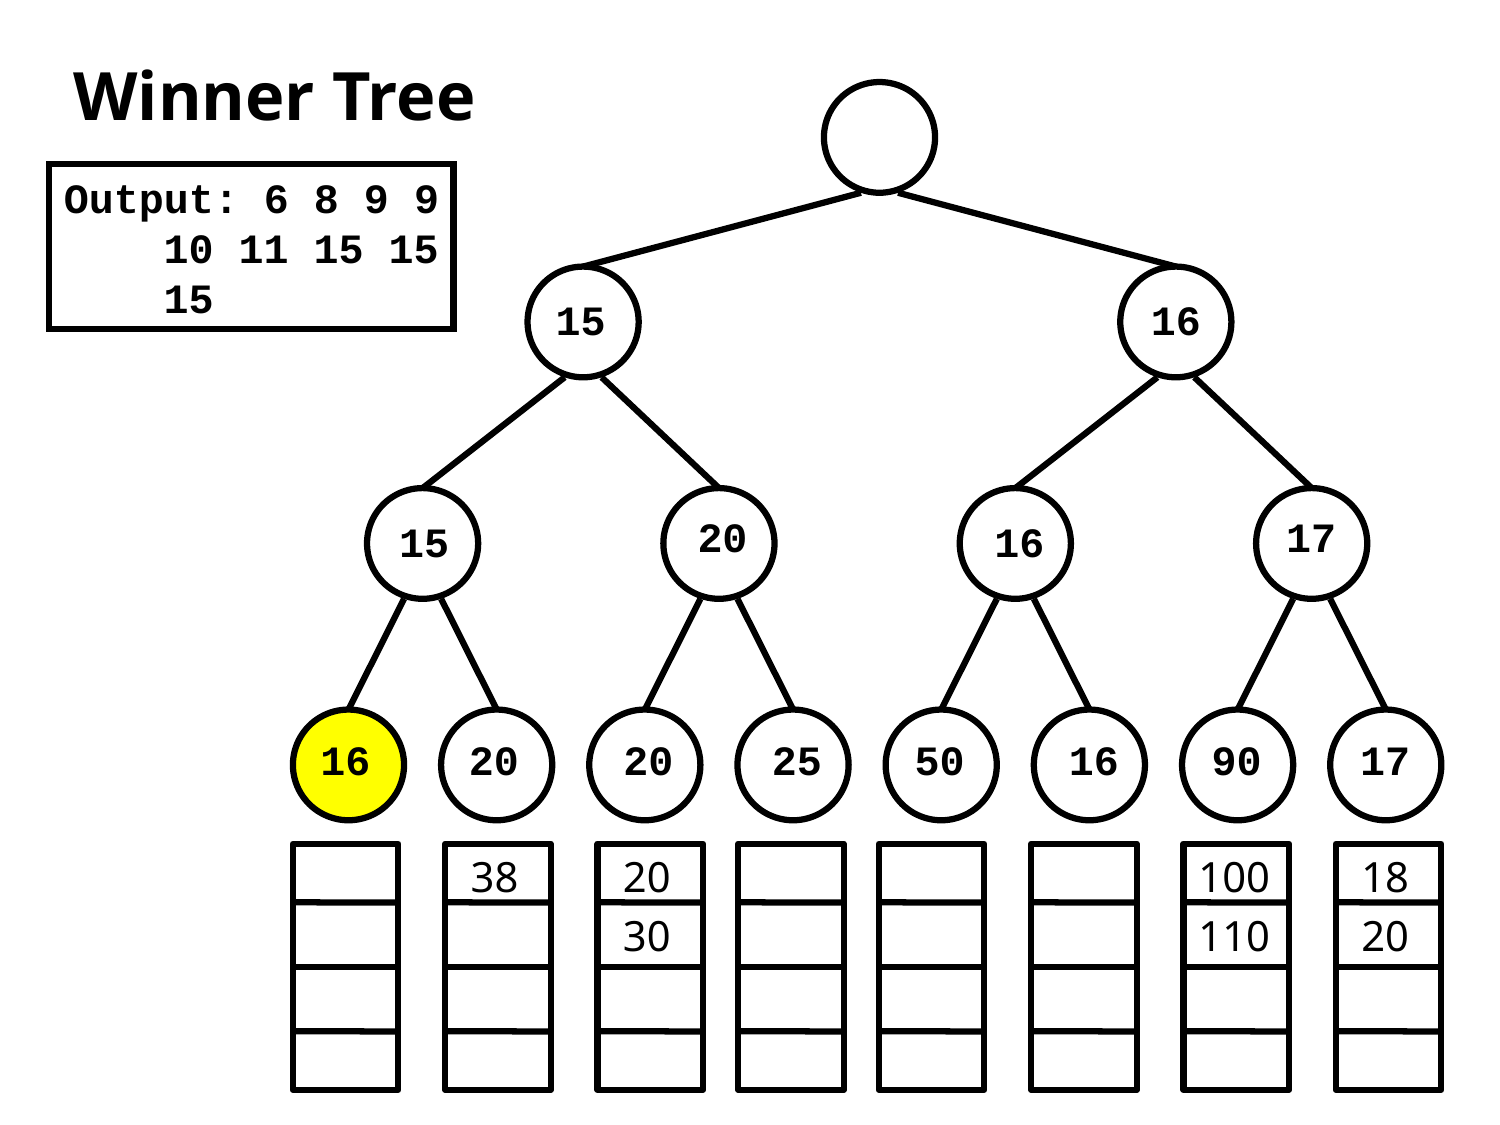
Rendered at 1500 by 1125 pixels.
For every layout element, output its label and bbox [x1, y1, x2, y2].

text_box [291, 842, 400, 1092]
text_box [735, 707, 851, 823]
text_box [587, 707, 703, 823]
text_box [48, 164, 454, 329]
text_box [290, 707, 407, 823]
text_box [1334, 842, 1443, 1092]
text_box [364, 264, 778, 601]
text_box [821, 79, 938, 195]
text_box [58, 46, 563, 142]
text_box [1209, 626, 1414, 683]
text_box [617, 626, 821, 683]
text_box [1179, 707, 1296, 823]
text_box [1029, 842, 1139, 1092]
text_box [443, 842, 553, 1092]
text_box [913, 626, 1118, 683]
text_box [320, 626, 525, 683]
text_box [595, 842, 705, 1092]
text_box [957, 90, 1370, 601]
text_box [1031, 707, 1148, 823]
text_box [1328, 707, 1444, 823]
text_box [877, 842, 986, 1092]
text_box [883, 707, 999, 823]
text_box [1181, 842, 1291, 1092]
text_box [736, 842, 846, 1092]
text_box [438, 707, 555, 823]
text_box [684, 90, 760, 369]
